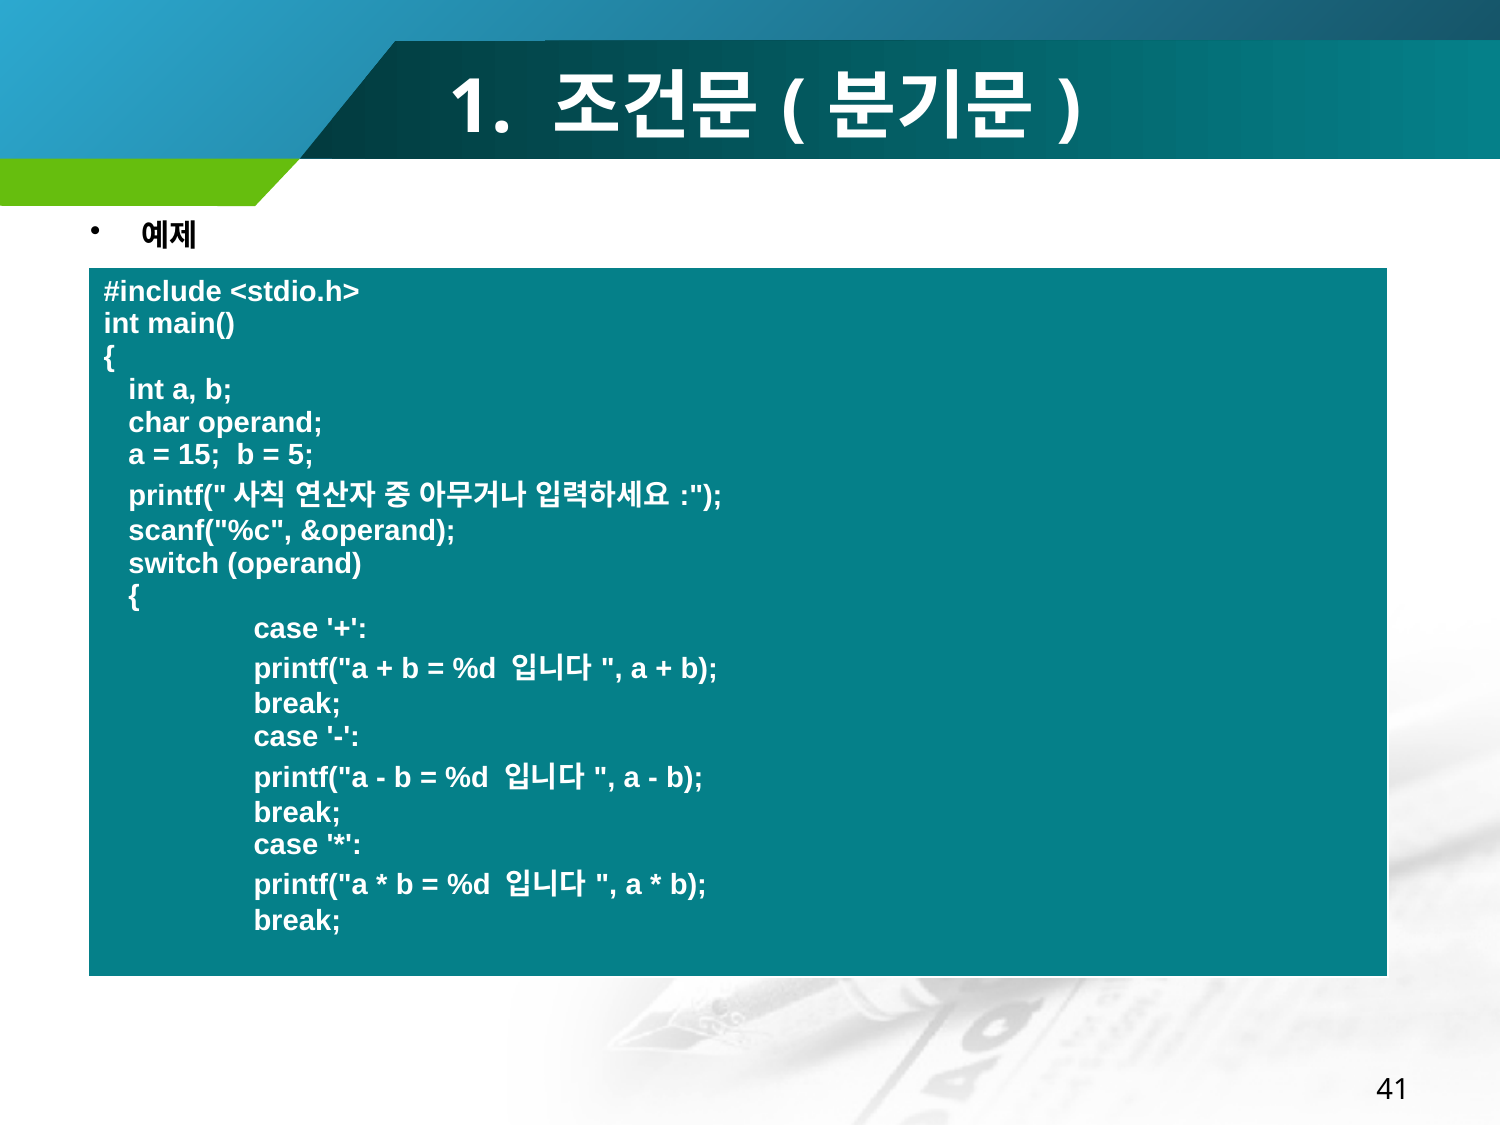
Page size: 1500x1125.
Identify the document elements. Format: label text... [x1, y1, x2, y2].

title 1. 조건문(분기문) [433, 36, 1500, 163]
picture [490, 448, 1500, 1125]
table_header #include <stdio.h> int main() { int a, b; char operand; a = 15; b = 5; printf("사칙 연산자 중 아무거나 입력하세요:"); scanf("%c", &operand); switch (operand) { case '+': printf("a + b = %d 입니다", a + b); break; case '-': printf("a - b = %d 입니다", a - b); break; case '*': printf("a * b = %d 입니다", a * b); break; [89, 268, 1387, 976]
slide_number 41 [1074, 1062, 1426, 1103]
list 예제 [74, 207, 1426, 261]
